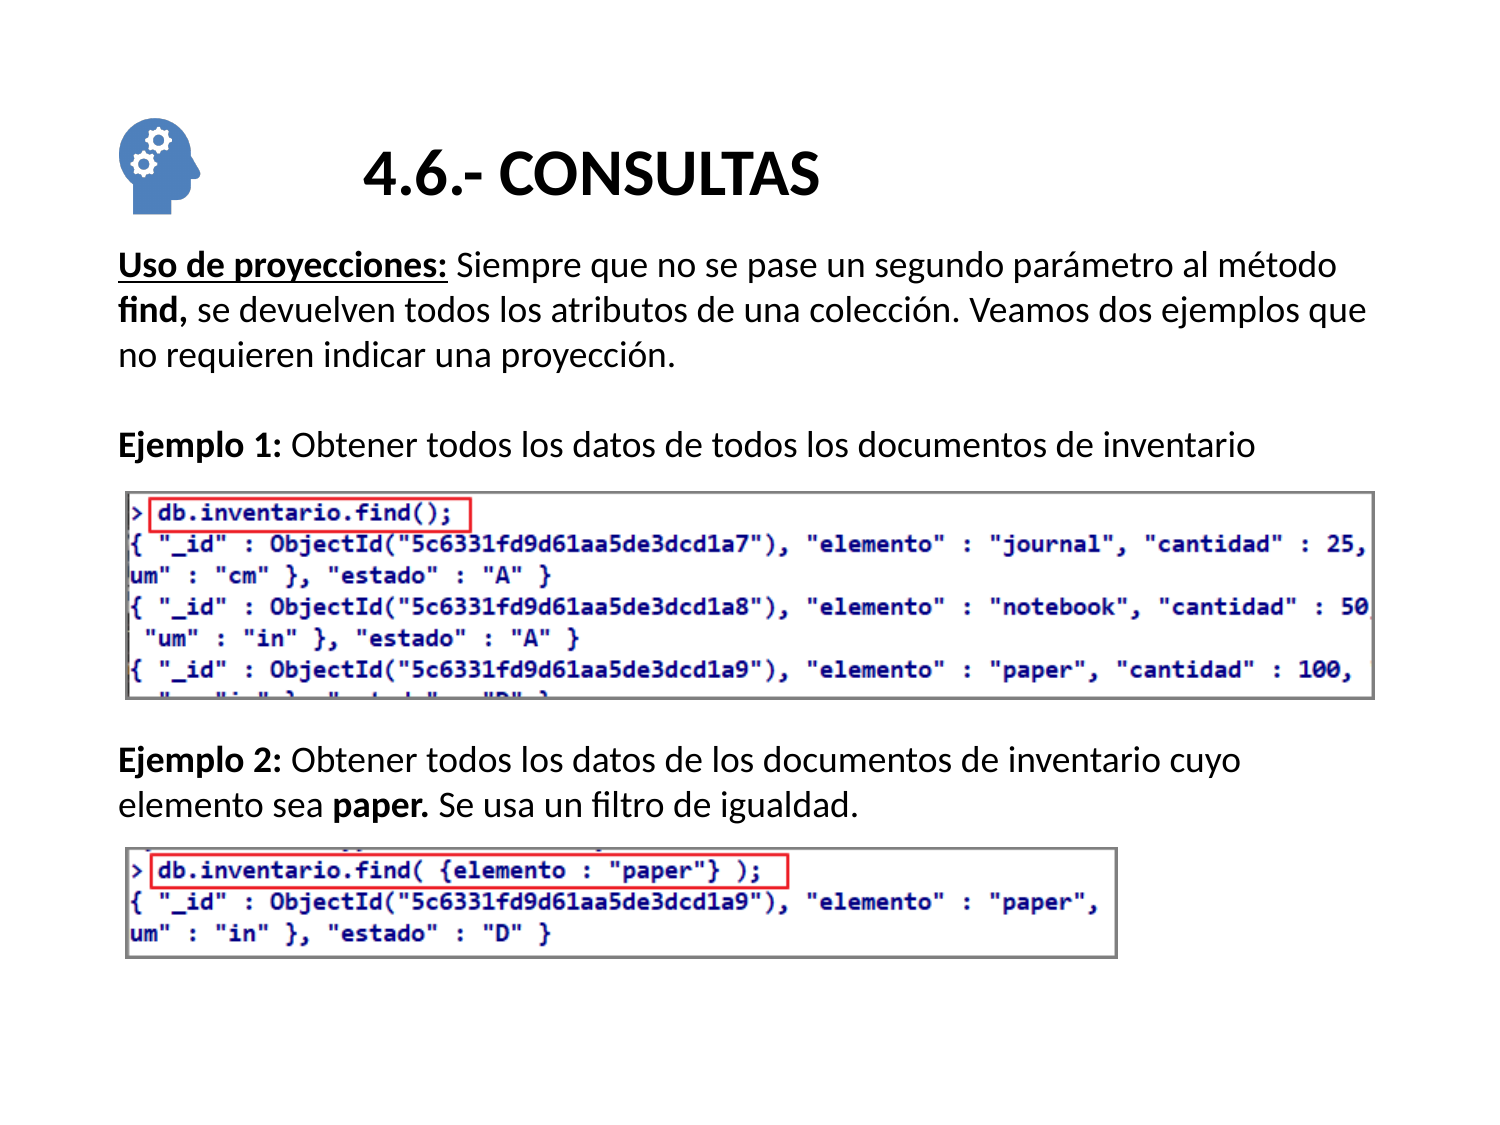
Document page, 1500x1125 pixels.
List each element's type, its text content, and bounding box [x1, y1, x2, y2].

picture [125, 491, 1375, 700]
title 4.6.- CONSULTAS [348, 59, 1397, 232]
picture [125, 846, 1119, 959]
list Uso de proyecciones: Siempre que no se pase un segundo parámetro al método find, se devuelven todos los atributos de una colección. Veamos dos ejemplos que no requieren indicar una proyección. Ejemplo 1: Obtener todos los datos de todos los documentos de inventario Ejemplo 2: Obtener todos los datos de los documentos de inventario cuyo elemento sea paper. Se usa un filtro de igualdad. [103, 232, 1397, 1066]
picture [102, 112, 216, 226]
